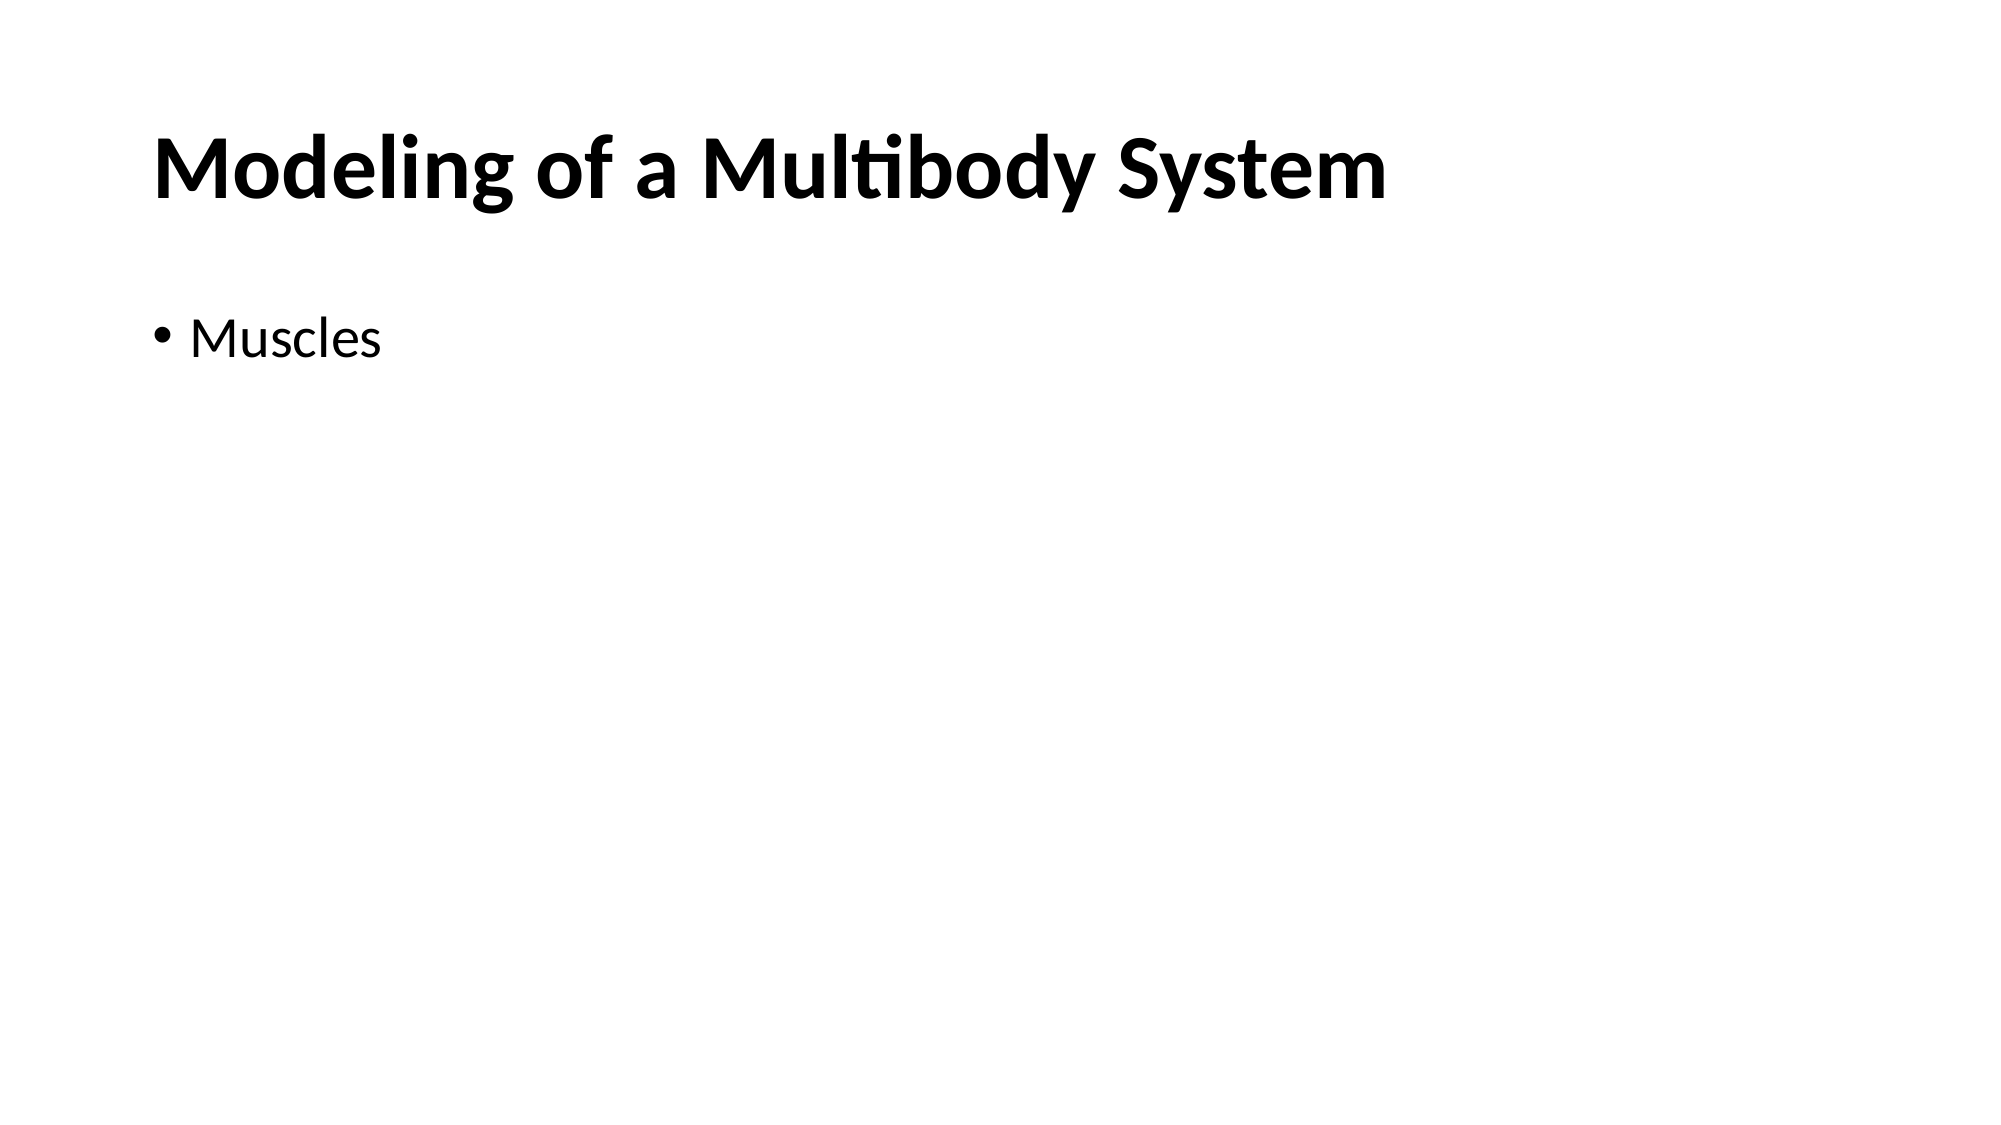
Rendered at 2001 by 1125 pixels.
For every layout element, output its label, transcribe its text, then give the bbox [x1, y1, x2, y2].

title Modeling of a Multibody System [137, 59, 1863, 278]
list Muscles [137, 299, 1863, 1014]
